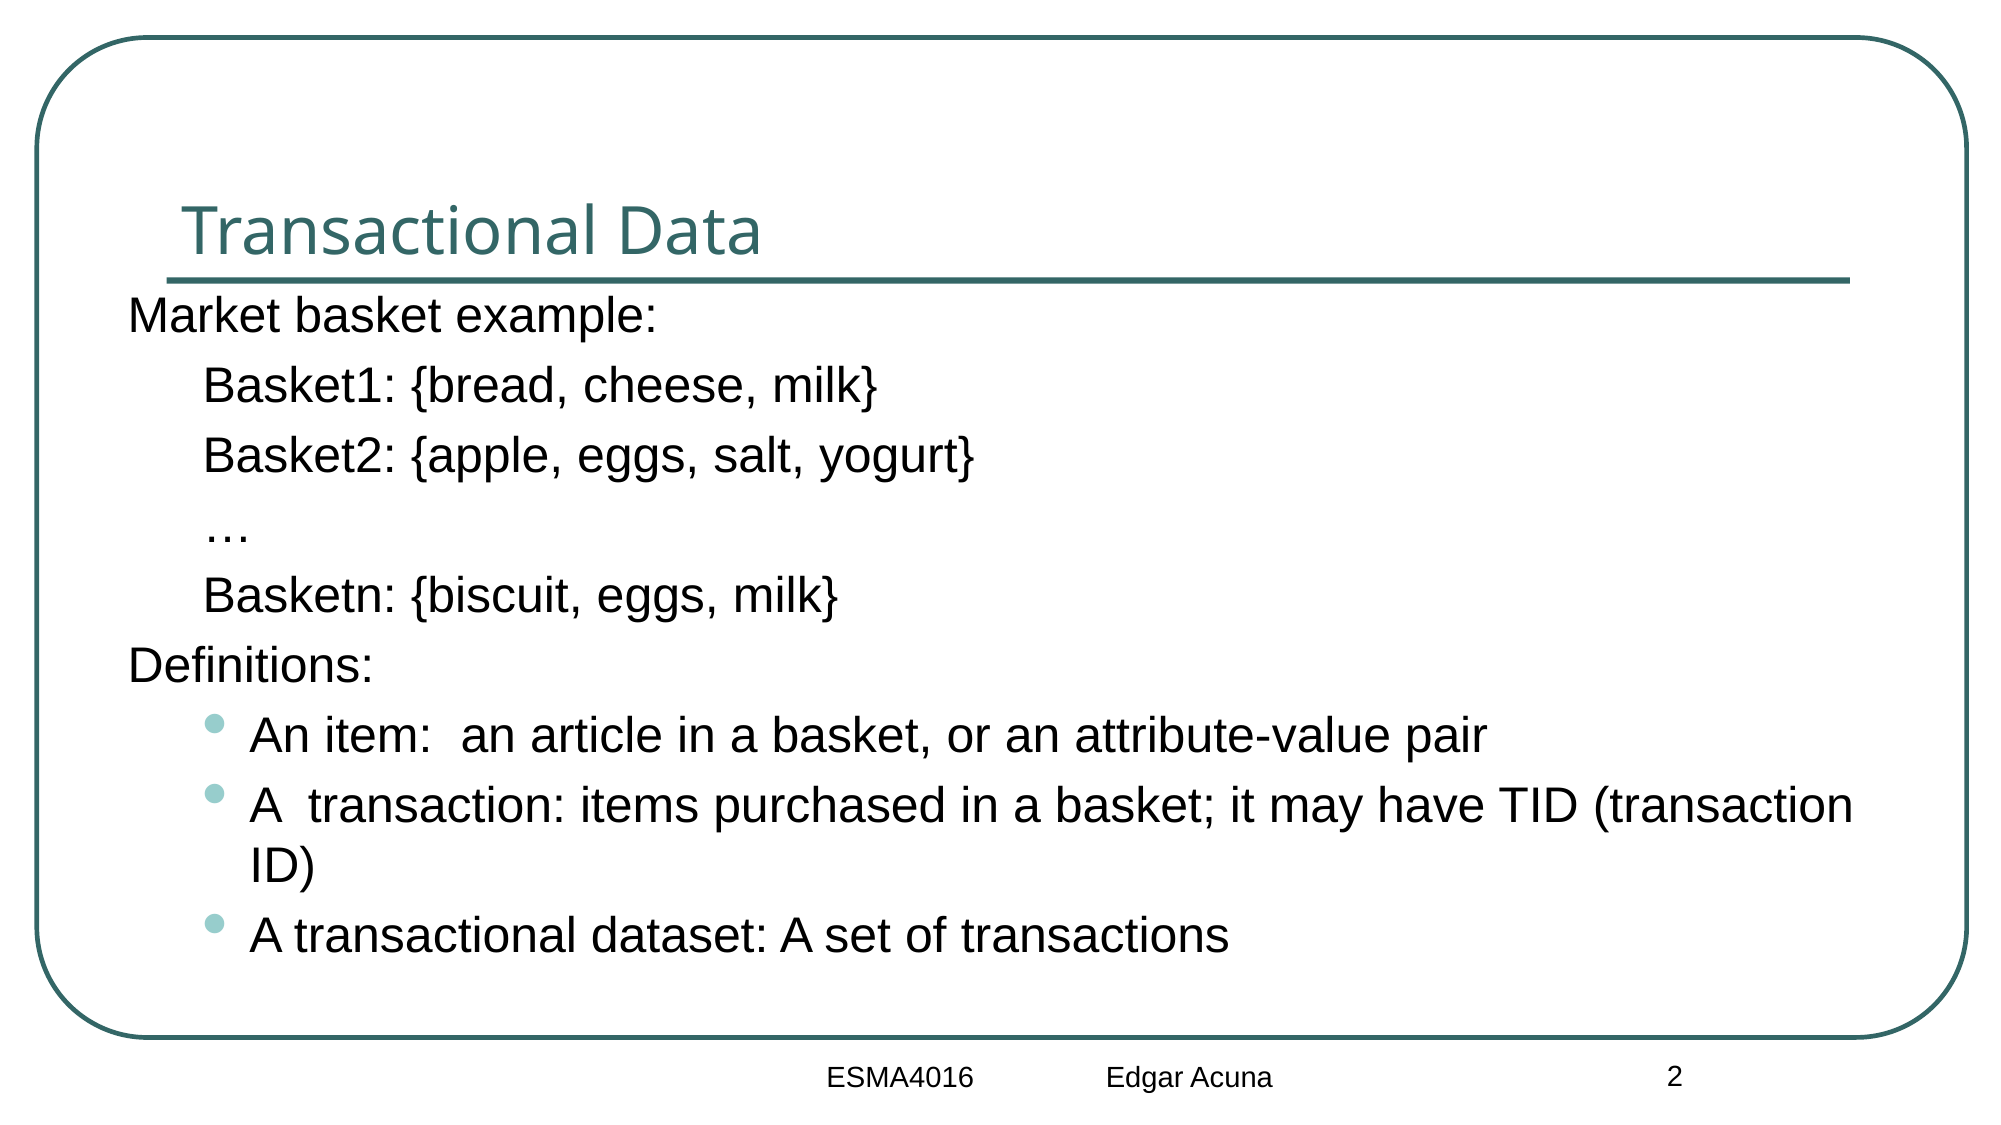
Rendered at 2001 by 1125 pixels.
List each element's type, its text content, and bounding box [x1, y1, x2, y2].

slide_number 2 [1500, 1050, 1850, 1125]
list Market basket example: Basket1: {bread, cheese, milk} Basket2: {apple, eggs, salt, yogurt} … Basketn: {biscuit, eggs, milk} Definitions: An item: an article in a basket, or an attribute-value pair A transaction: items purchased in a basket; it may have TID (transaction ID) A transactional dataset: A set of transactions [112, 275, 1888, 988]
footer ESMA4016 Edgar Acuna [733, 1050, 1367, 1125]
title Transactional Data [166, 87, 1850, 275]
